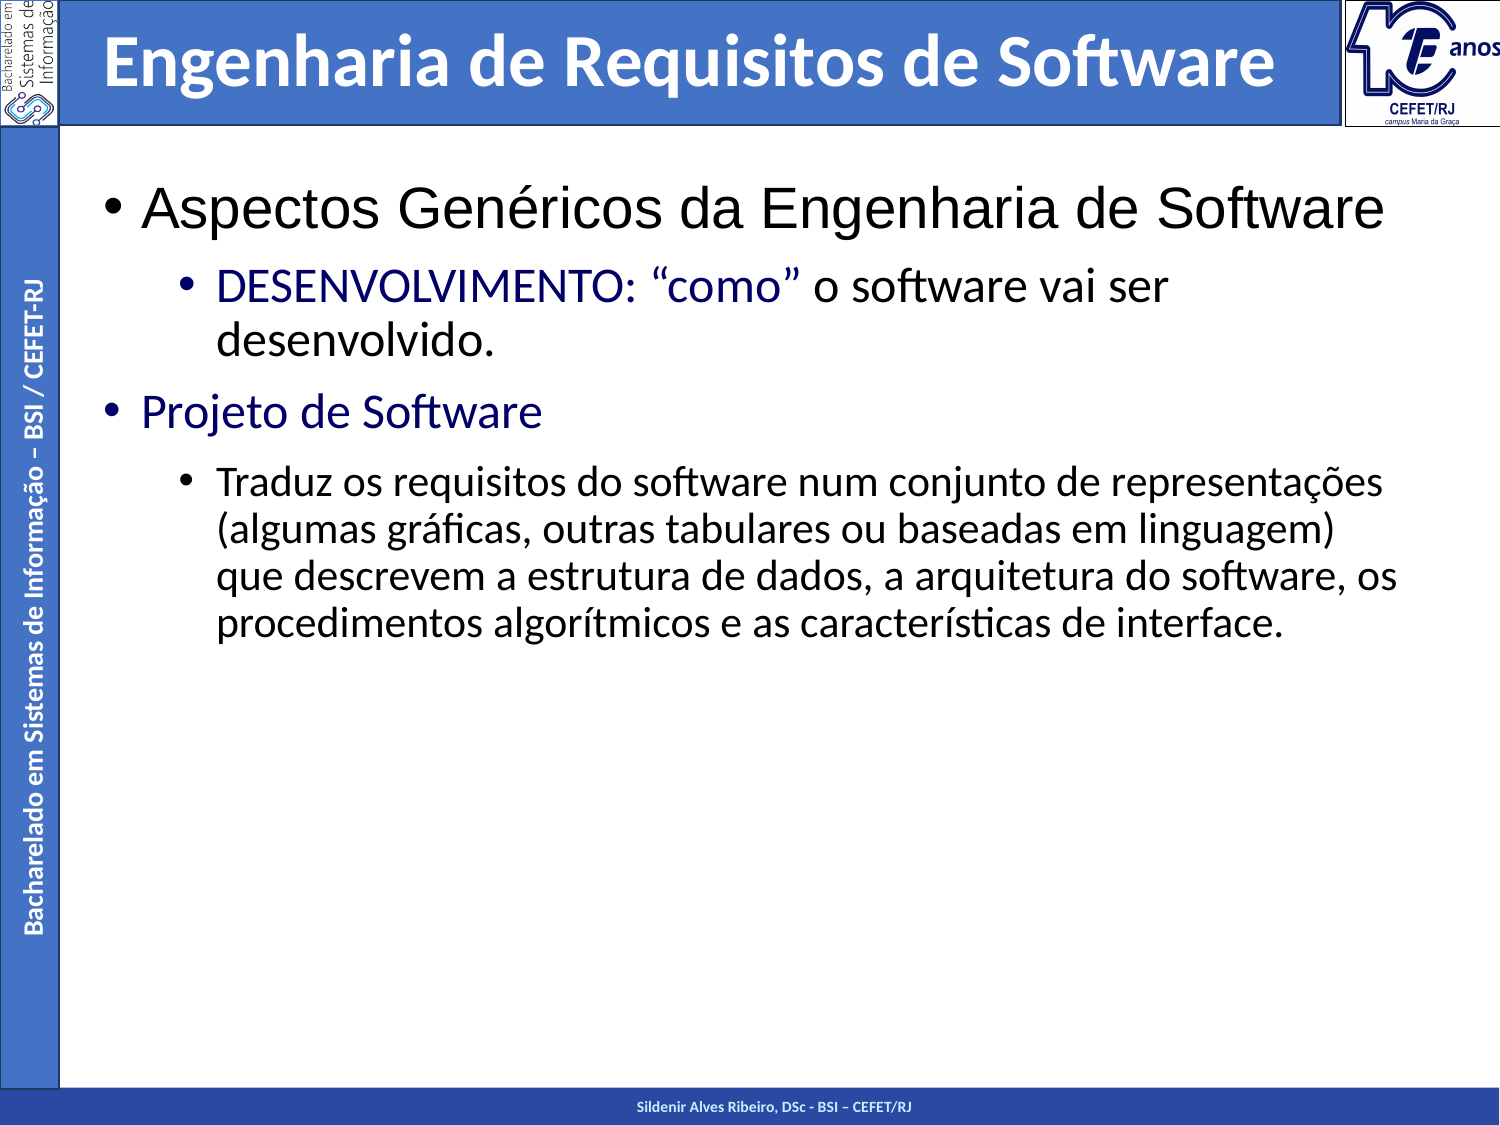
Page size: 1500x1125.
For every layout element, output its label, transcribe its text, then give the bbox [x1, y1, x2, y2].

text_box Engenharia de Requisitos de Software [88, 4, 1317, 110]
list Aspectos Genéricos da Engenharia de Software DESENVOLVIMENTO: “como” o software vai ser desenvolvido. Projeto de Software Traduz os requisitos do software num conjunto de representações (algumas gráficas, outras tabulares ou baseadas em linguagem) que descrevem a estrutura de dados, a arquitetura do software, os procedimentos algorítmicos e as características de interface. [88, 149, 1424, 988]
picture [1346, 1, 1500, 126]
picture [2, 1, 57, 125]
